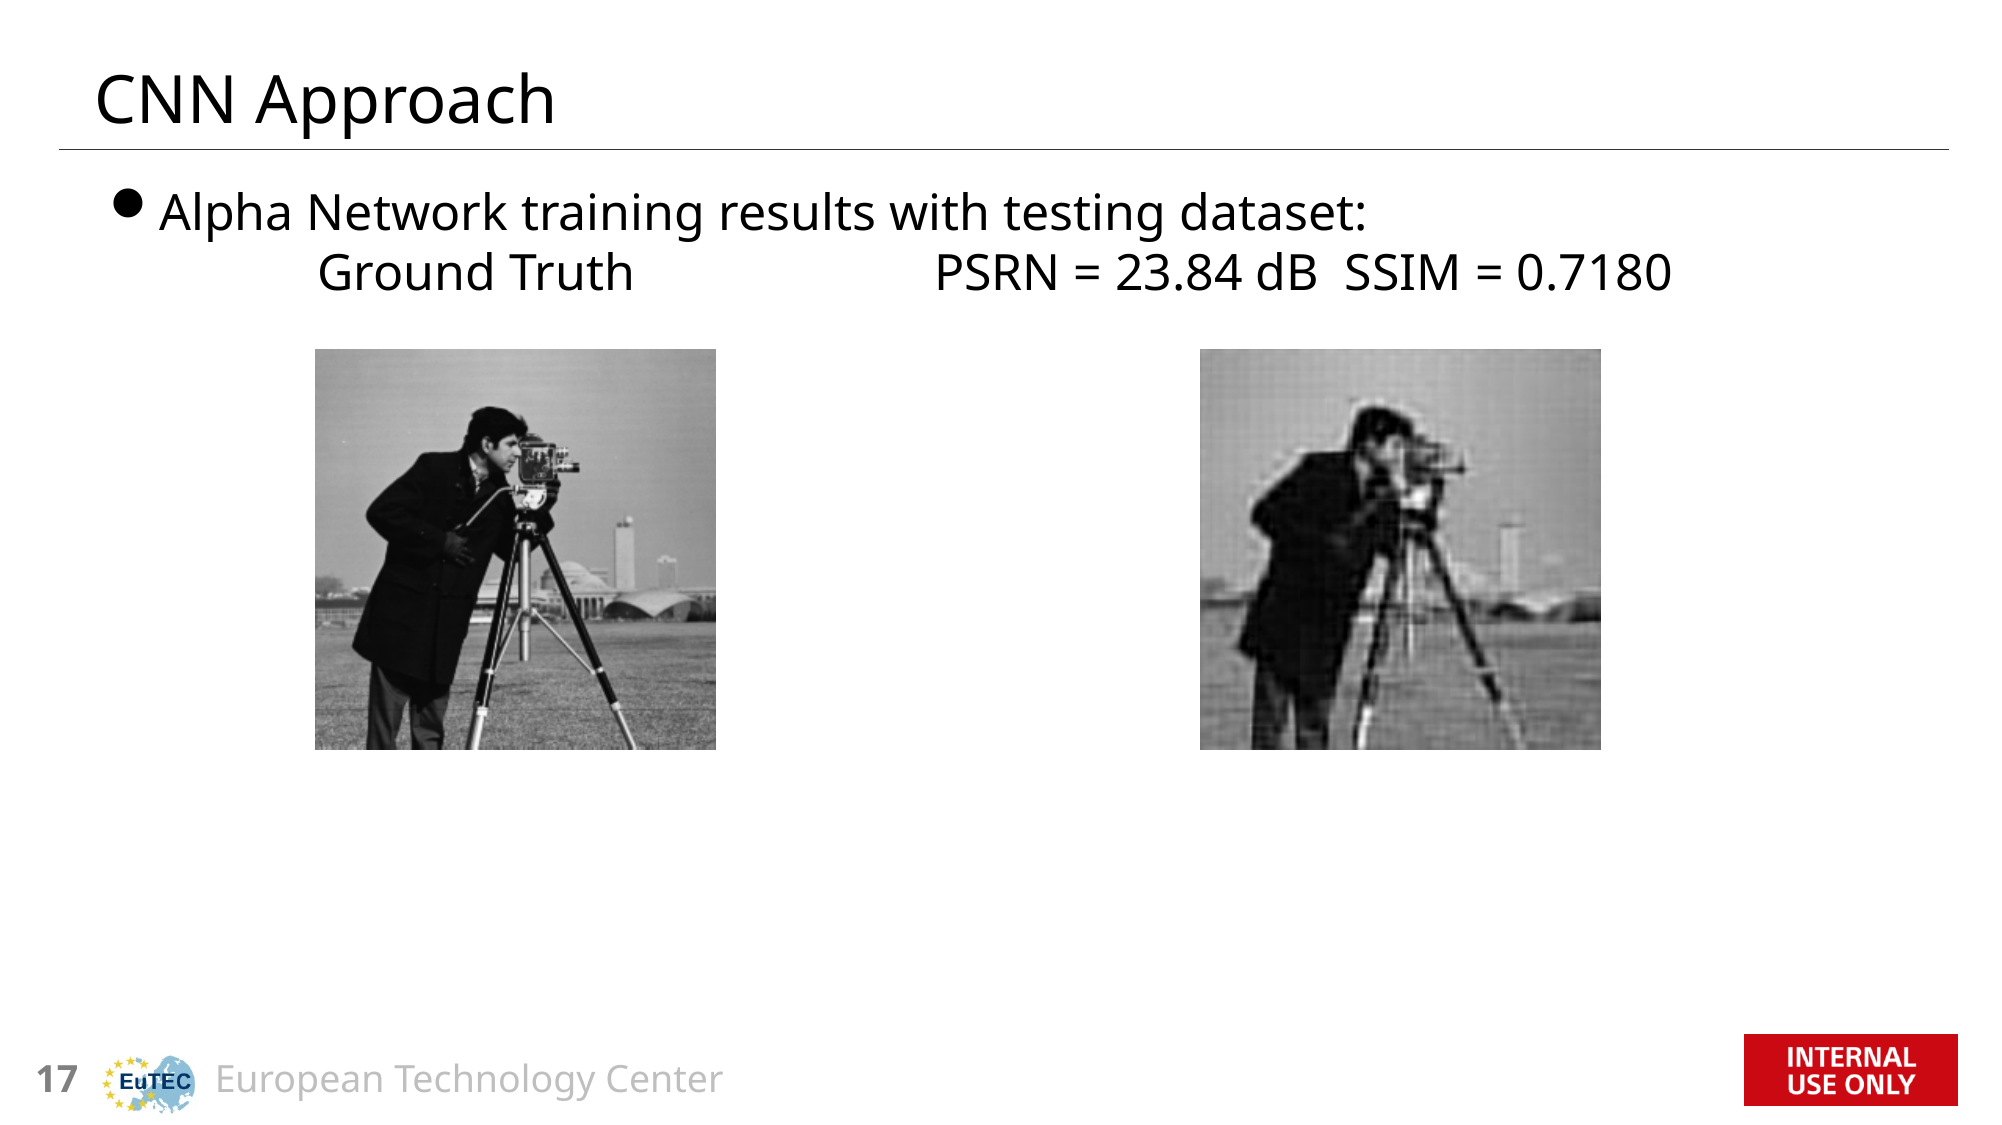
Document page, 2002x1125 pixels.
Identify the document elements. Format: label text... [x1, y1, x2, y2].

title CNN Approach [94, 7, 1907, 138]
list Alpha Network training results with testing dataset: Ground Truth PSRN = 23.84 dB SSIM = 0.7180 [94, 172, 1907, 1012]
picture [1744, 1034, 1958, 1106]
picture [315, 349, 716, 751]
picture [1200, 349, 1601, 751]
picture [98, 1045, 199, 1122]
